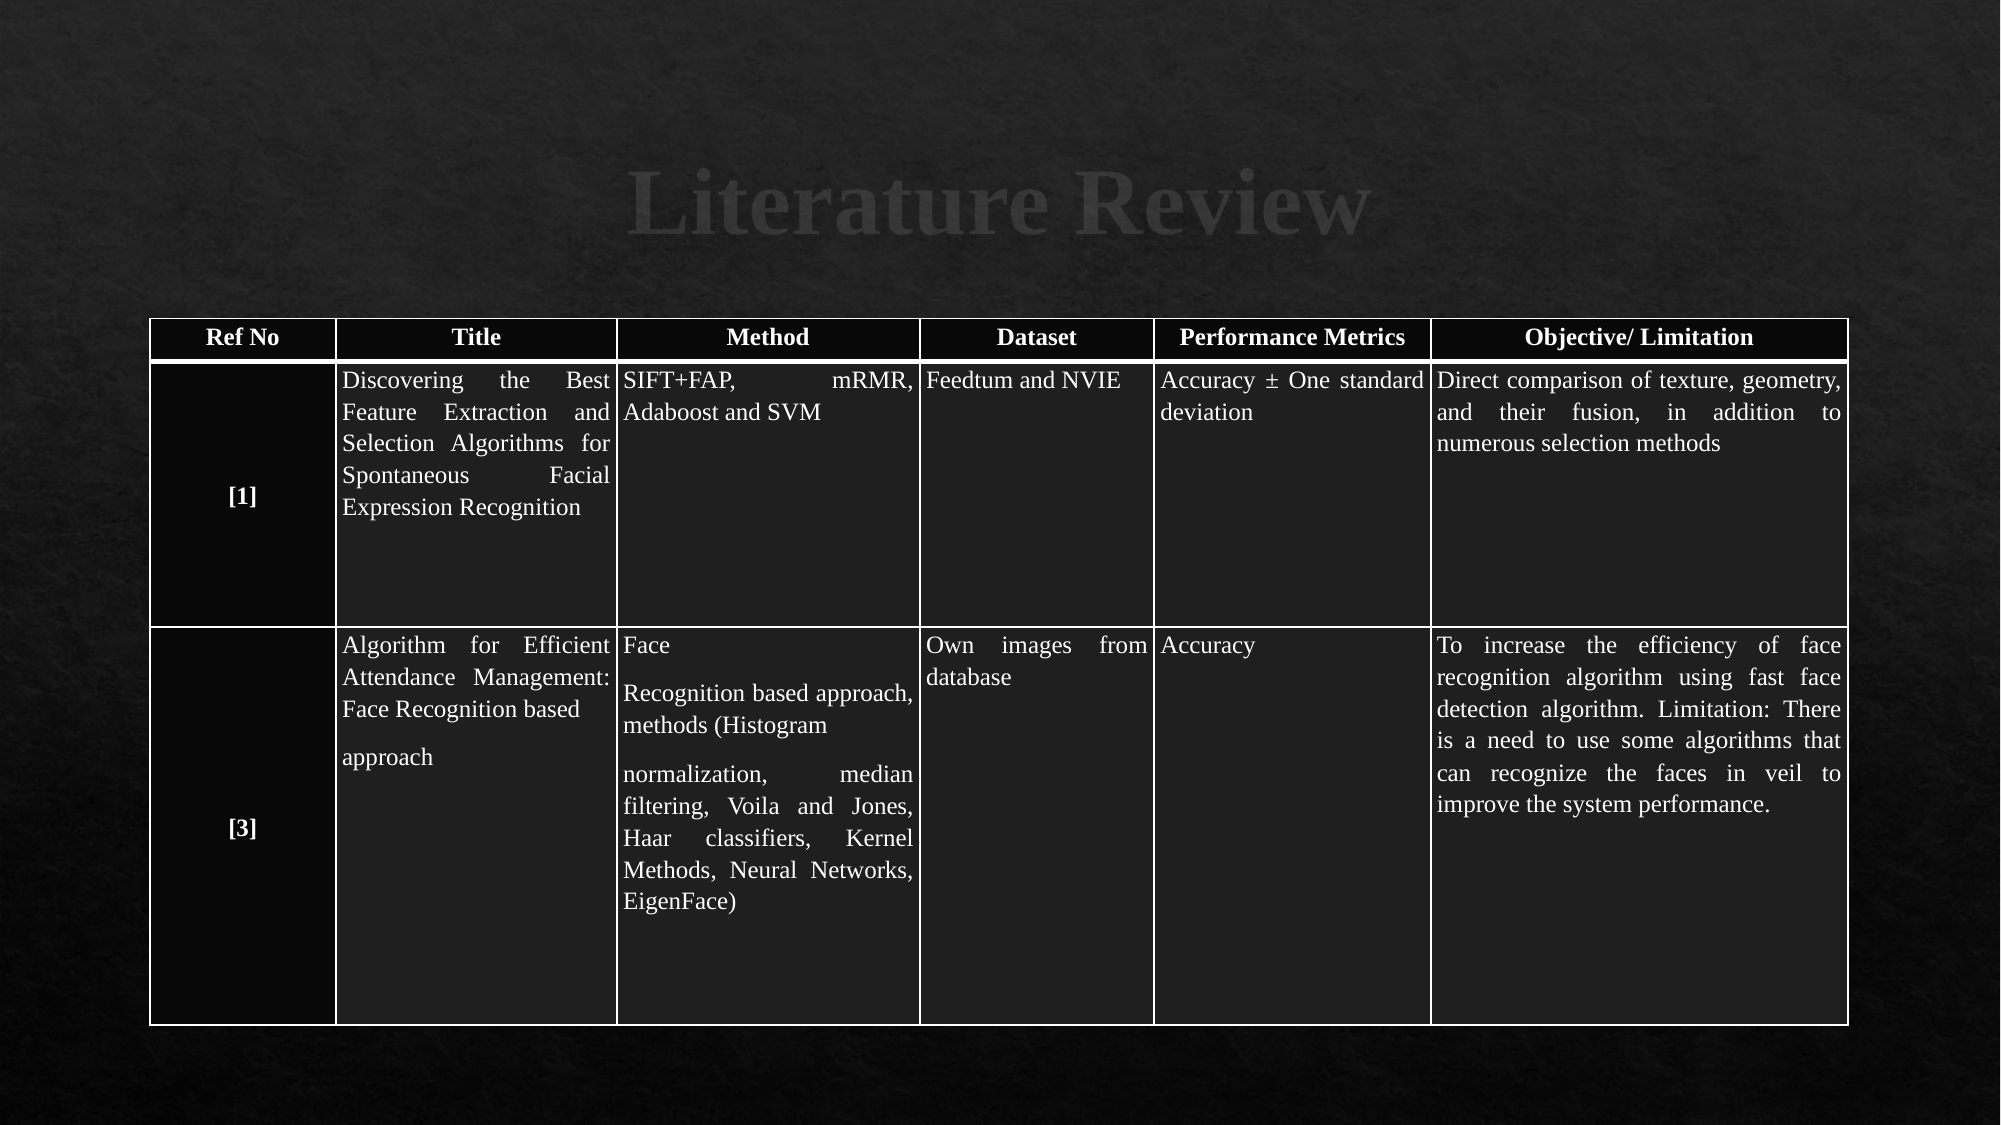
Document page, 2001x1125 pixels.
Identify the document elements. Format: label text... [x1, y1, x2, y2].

table_cell Face Recognition based approach, methods (Histogram normalization, median filtering, Voila and Jones, Haar classifiers, Kernel Methods, Neural Networks, EigenFace) [618, 628, 919, 1024]
table_cell [3] [151, 628, 335, 1024]
table_header Dataset [921, 319, 1153, 359]
table_cell Accuracy [1155, 628, 1430, 1024]
table_header Method [618, 319, 919, 359]
table_cell [1] [151, 364, 335, 626]
table_header Ref No [151, 319, 335, 359]
table_cell Algorithm for Efficient Attendance Management: Face Recognition based approach [337, 628, 616, 1024]
table_header Performance Metrics [1155, 319, 1430, 359]
title Literature Review [149, 99, 1849, 307]
table_cell Direct comparison of texture, geometry, and their fusion, in addition to numerous selection methods [1432, 364, 1847, 626]
table_cell Discovering the Best Feature Extraction and Selection Algorithms for Spontaneous Facial Expression Recognition [337, 364, 616, 626]
table_cell Accuracy ± One standard deviation [1155, 364, 1430, 626]
table_cell Own images from database [921, 628, 1153, 1024]
table_header Title [337, 319, 616, 359]
table_header Objective/ Limitation [1432, 319, 1847, 359]
table_cell To increase the efficiency of face recognition algorithm using fast face detection algorithm. Limitation: There is a need to use some algorithms that can recognize the faces in veil to improve the system performance. [1432, 628, 1847, 1024]
table_cell Feedtum and NVIE [921, 364, 1153, 626]
table_cell SIFT+FAP, mRMR, Adaboost and SVM [618, 364, 919, 626]
